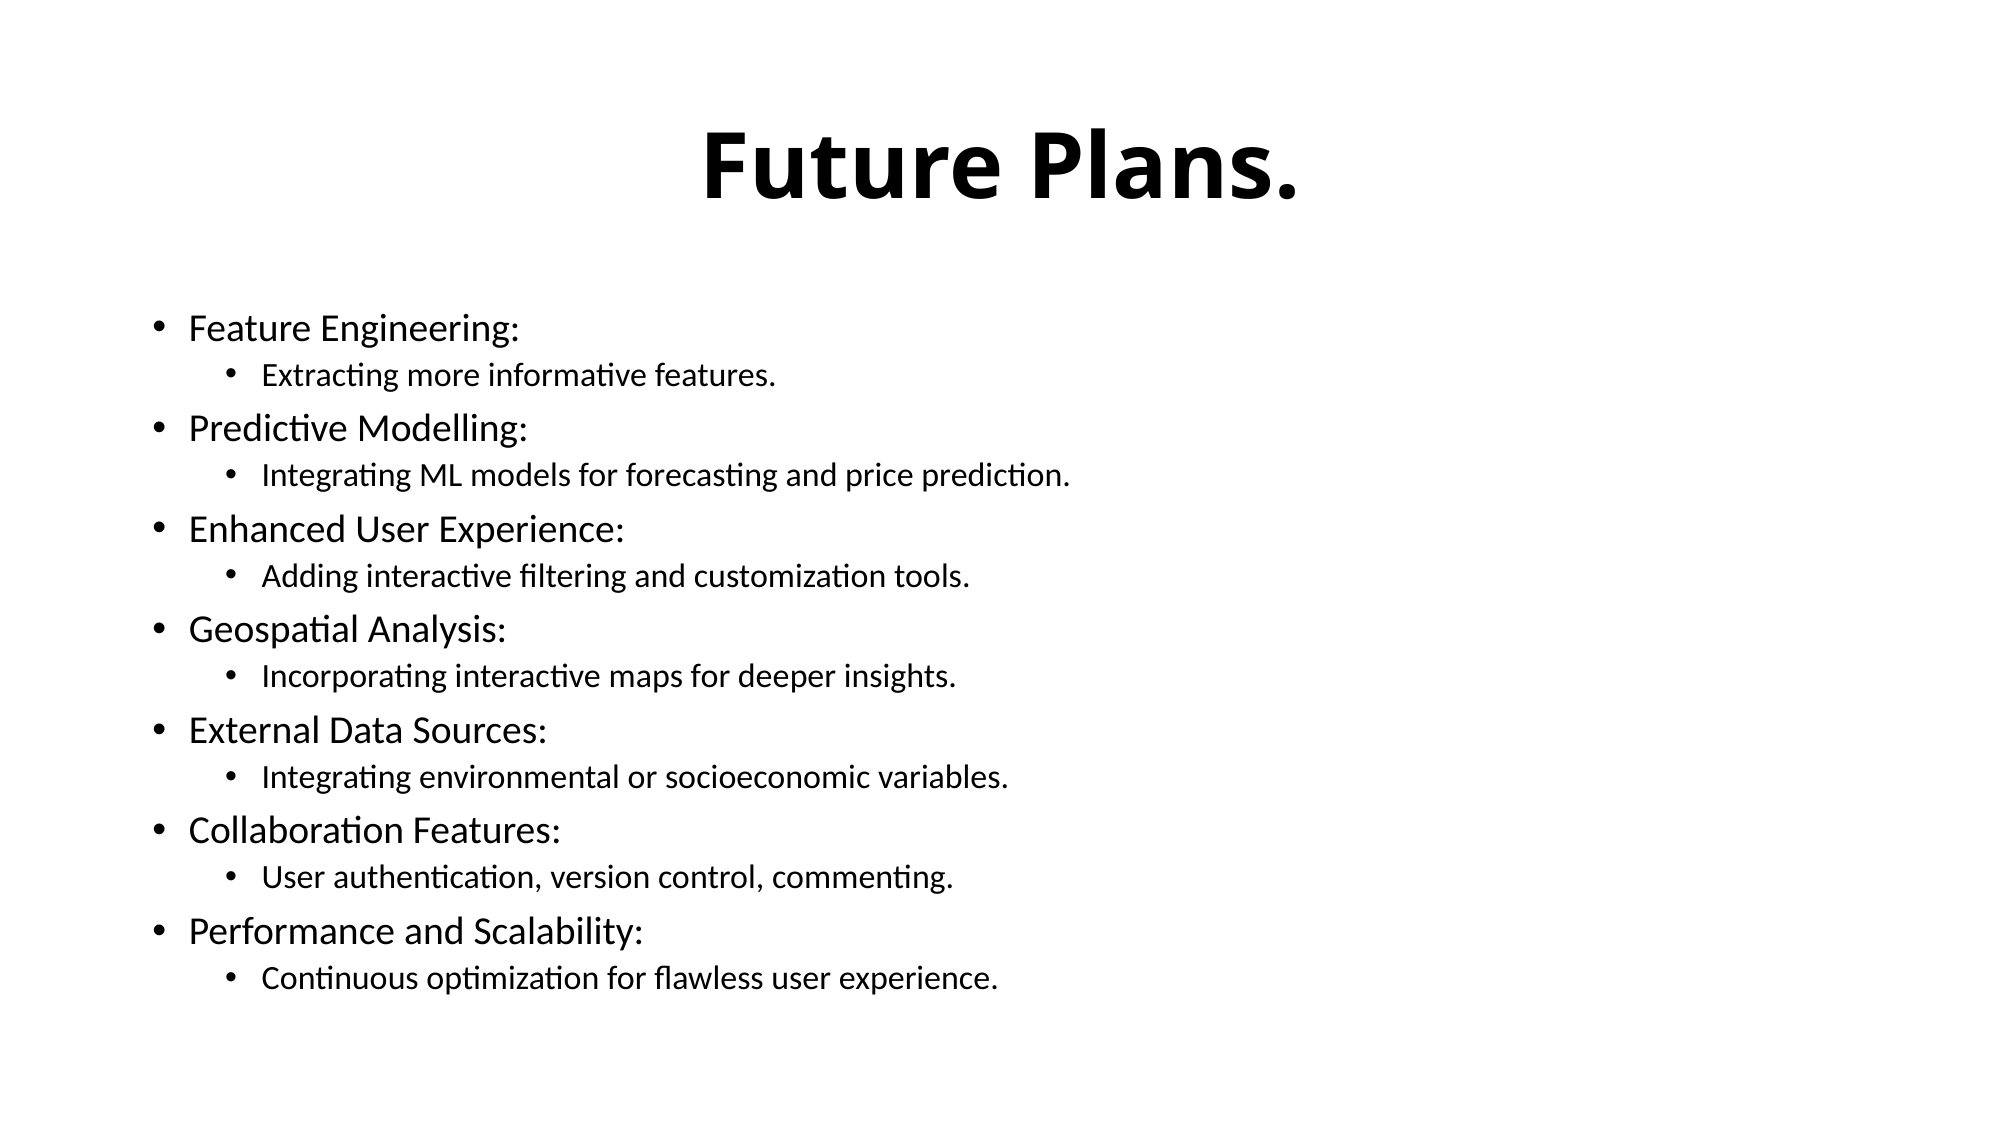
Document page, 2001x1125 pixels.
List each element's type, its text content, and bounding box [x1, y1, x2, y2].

list Feature Engineering: Extracting more informative features. Predictive Modelling: Integrating ML models for forecasting and price prediction. Enhanced User Experience: Adding interactive filtering and customization tools. Geospatial Analysis: Incorporating interactive maps for deeper insights. External Data Sources: Integrating environmental or socioeconomic variables. Collaboration Features: User authentication, version control, commenting. Performance and Scalability: Continuous optimization for flawless user experience. [137, 299, 1863, 1014]
title Future Plans. [137, 59, 1863, 278]
